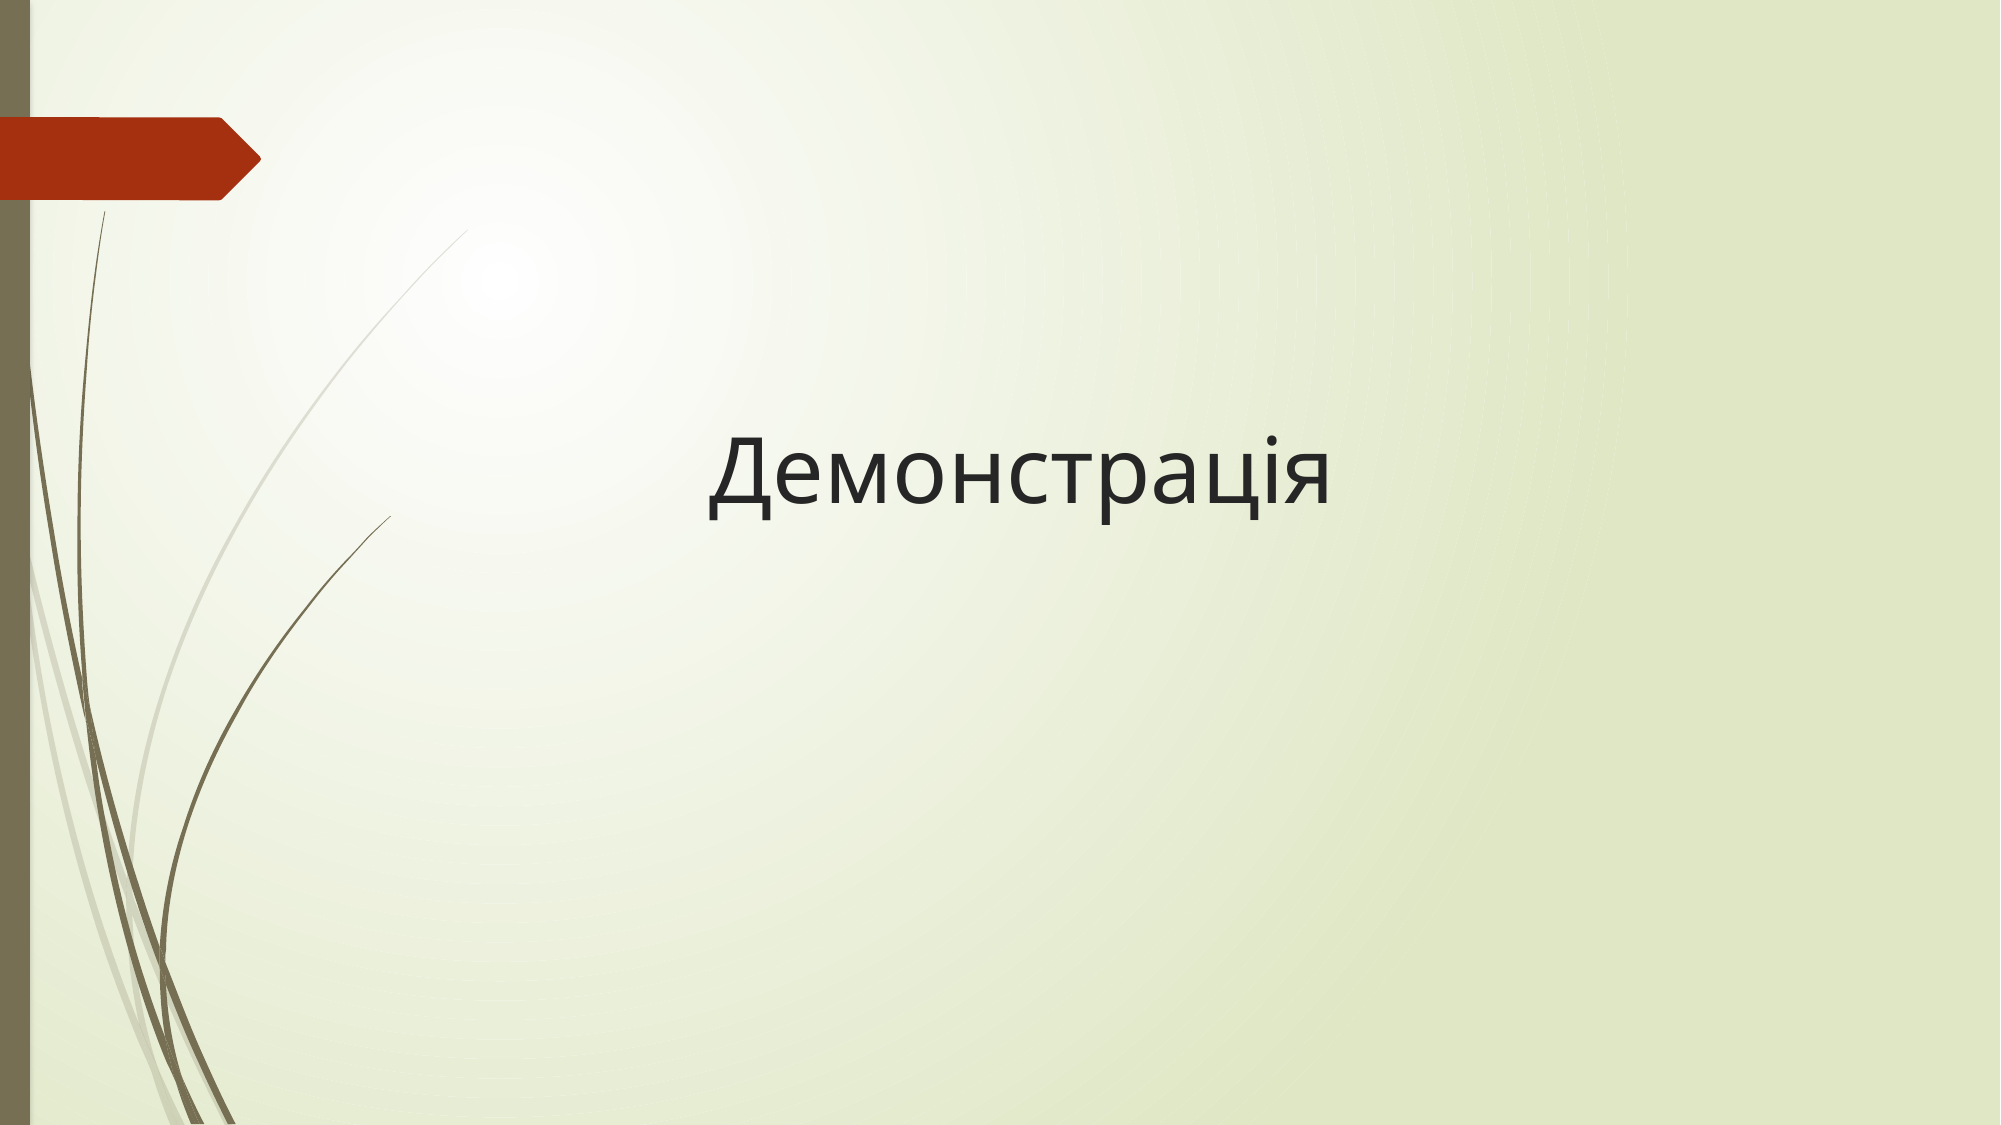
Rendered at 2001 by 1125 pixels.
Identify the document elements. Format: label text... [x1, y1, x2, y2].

title Демонстрація [291, 403, 1754, 614]
